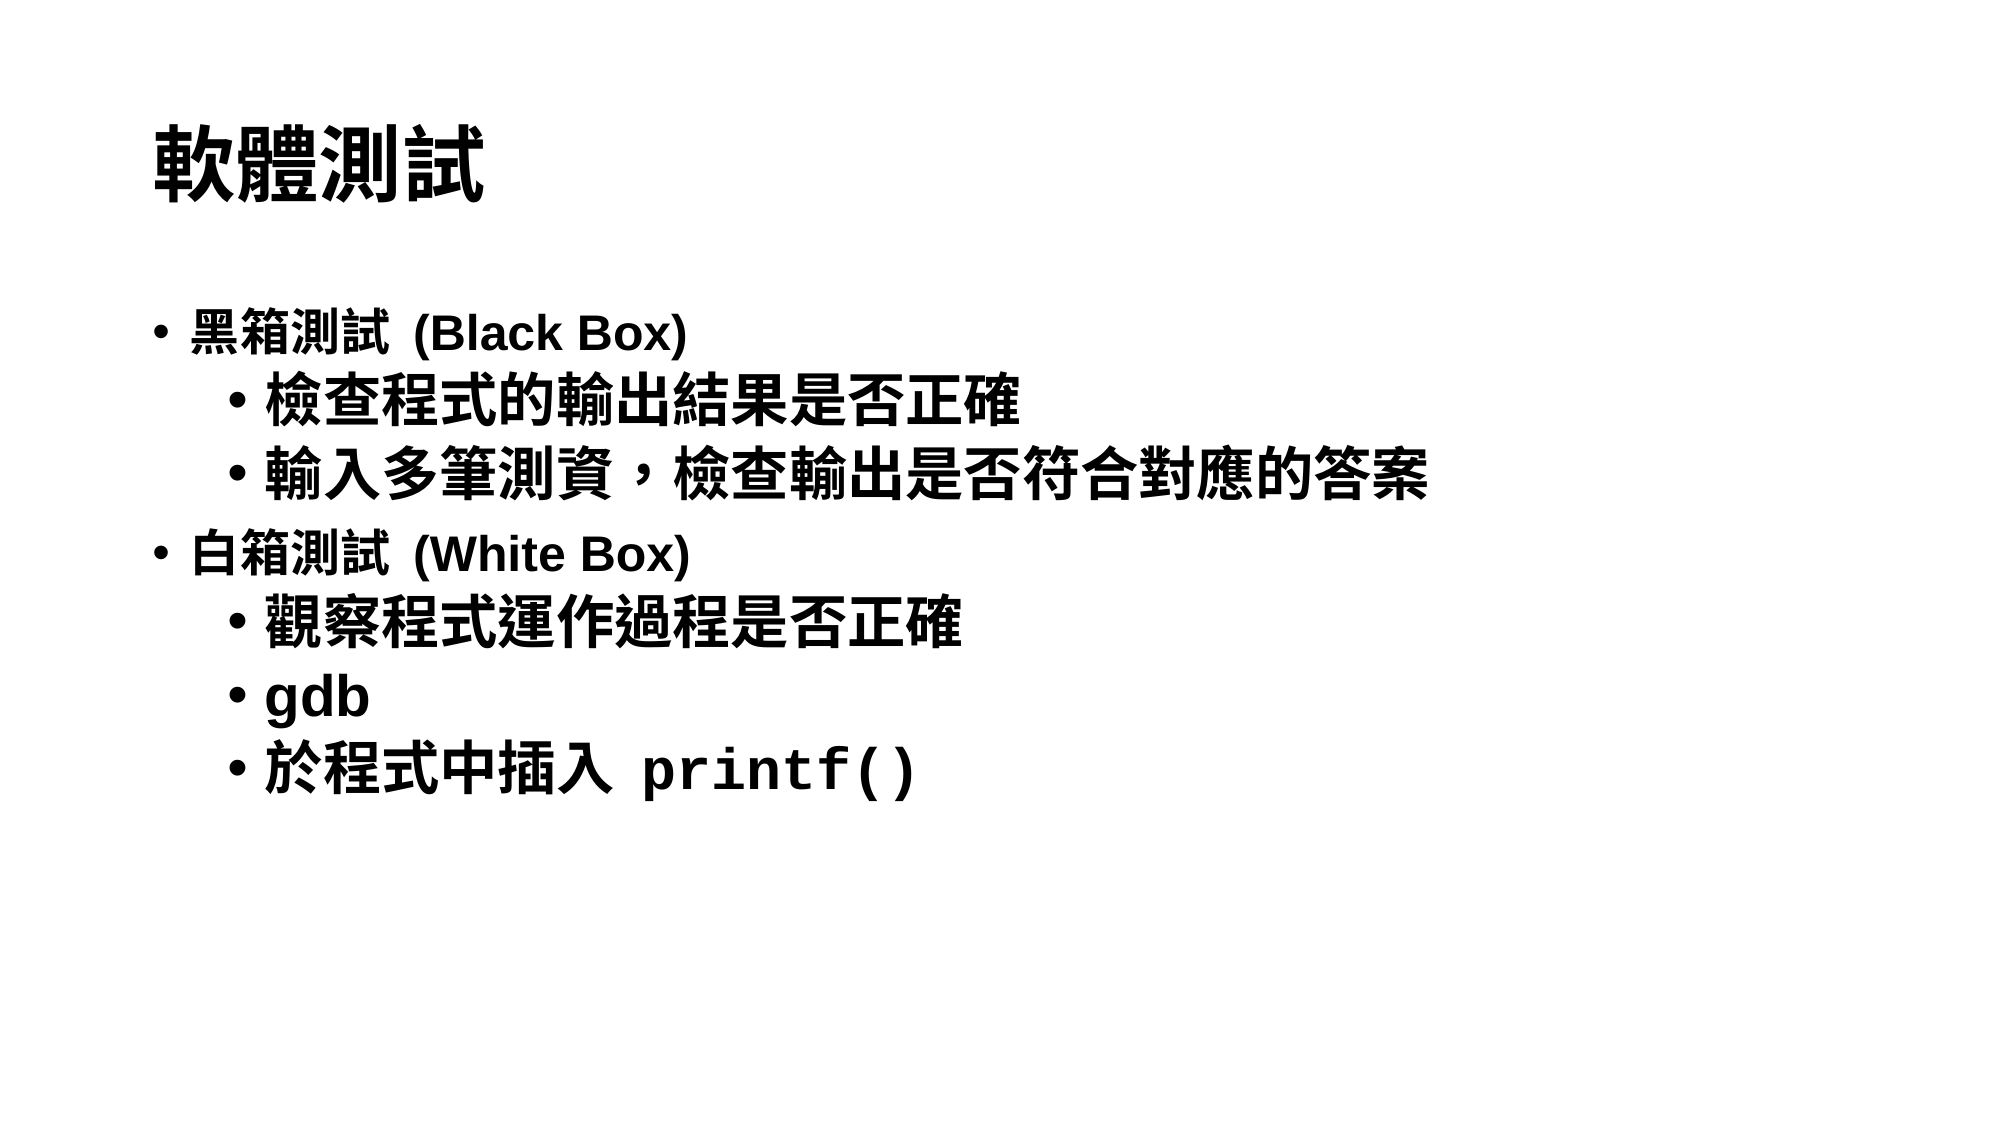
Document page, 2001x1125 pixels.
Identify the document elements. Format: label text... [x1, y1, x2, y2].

title 軟體測試 [137, 59, 1863, 278]
list 黑箱測試 (Black Box) 檢查程式的輸出結果是否正確 輸入多筆測資，檢查輸出是否符合對應的答案 白箱測試 (White Box) 觀察程式運作過程是否正確 gdb 於程式中插入 printf() [137, 299, 1863, 1014]
